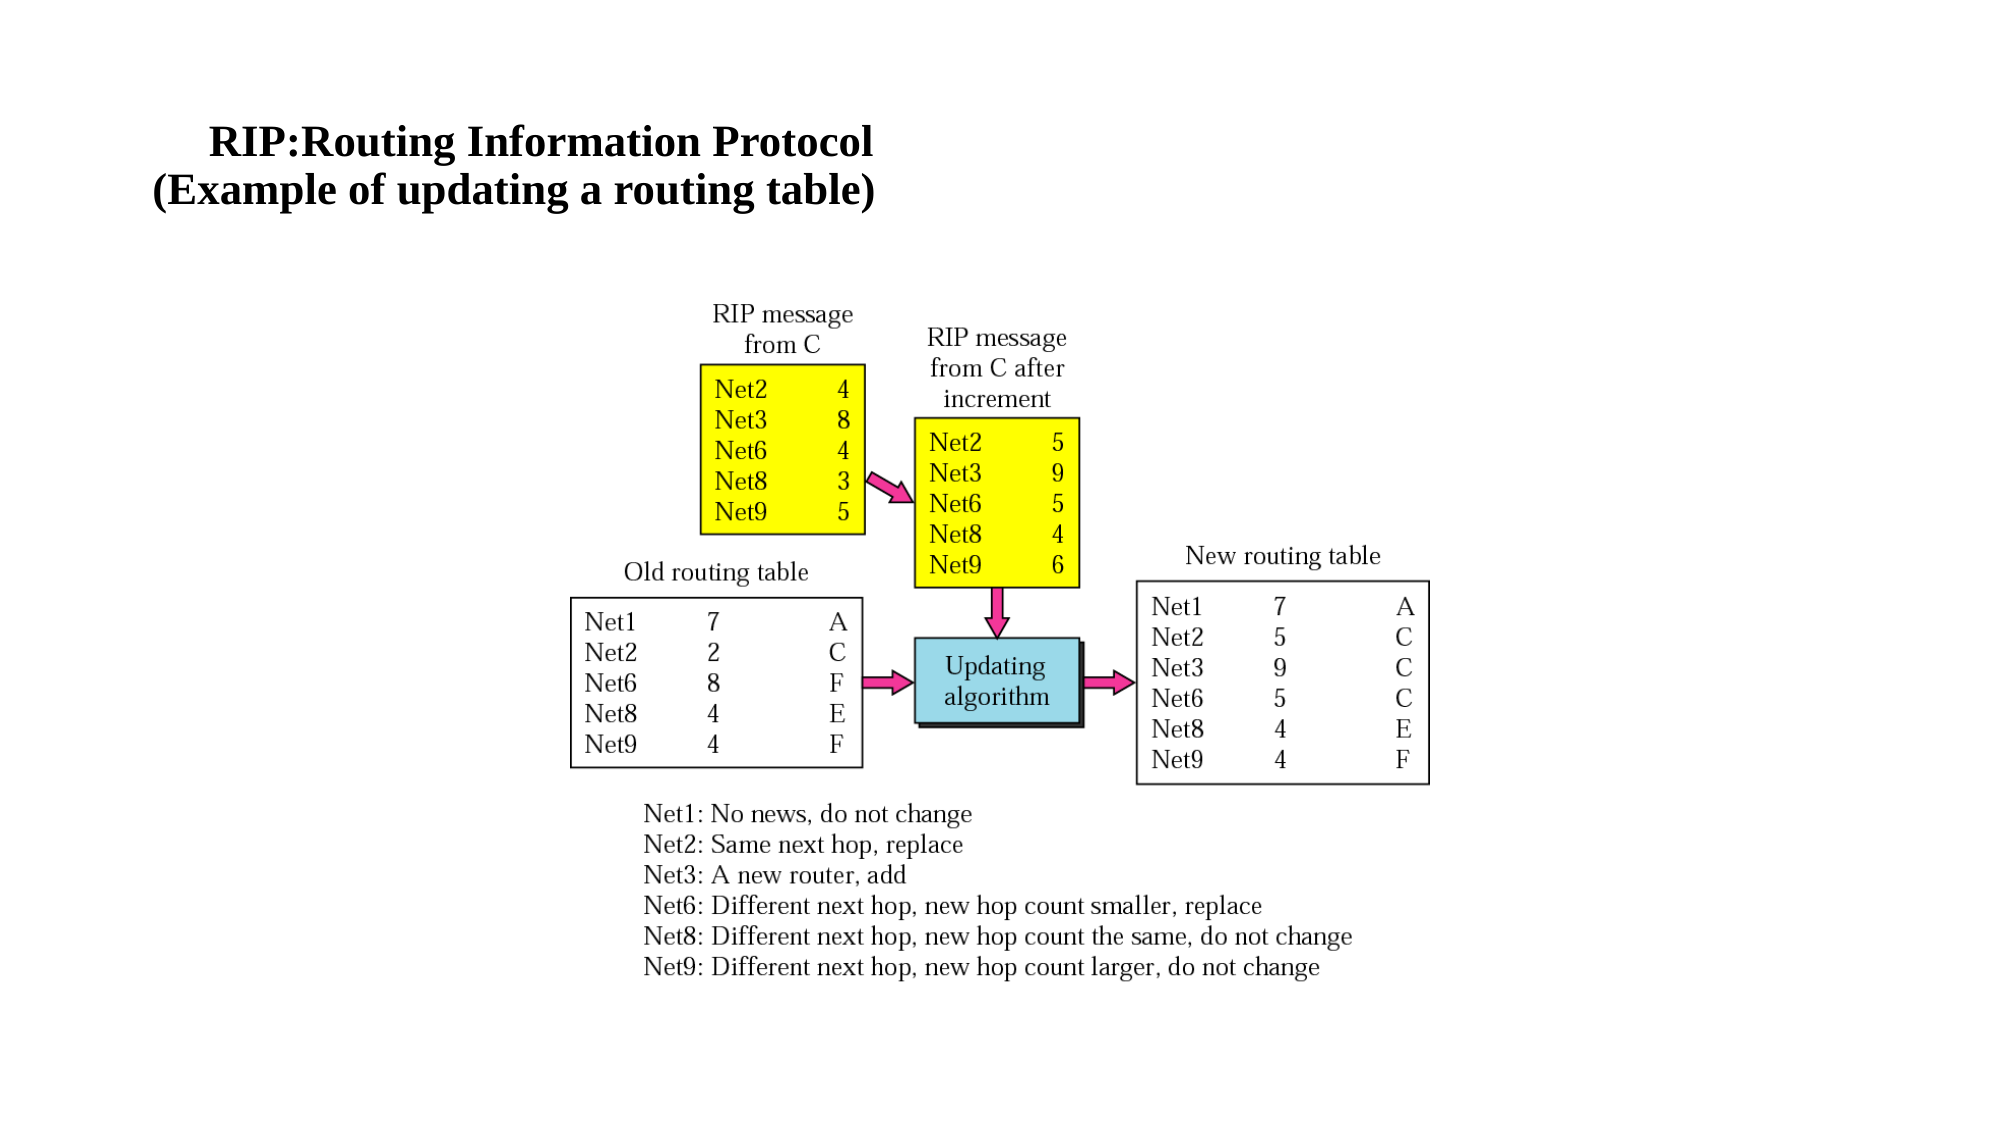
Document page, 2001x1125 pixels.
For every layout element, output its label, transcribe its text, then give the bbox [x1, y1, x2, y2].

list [570, 299, 1430, 1014]
title RIP:Routing Information Protocol (Example of updating a routing table) [137, 59, 1863, 278]
